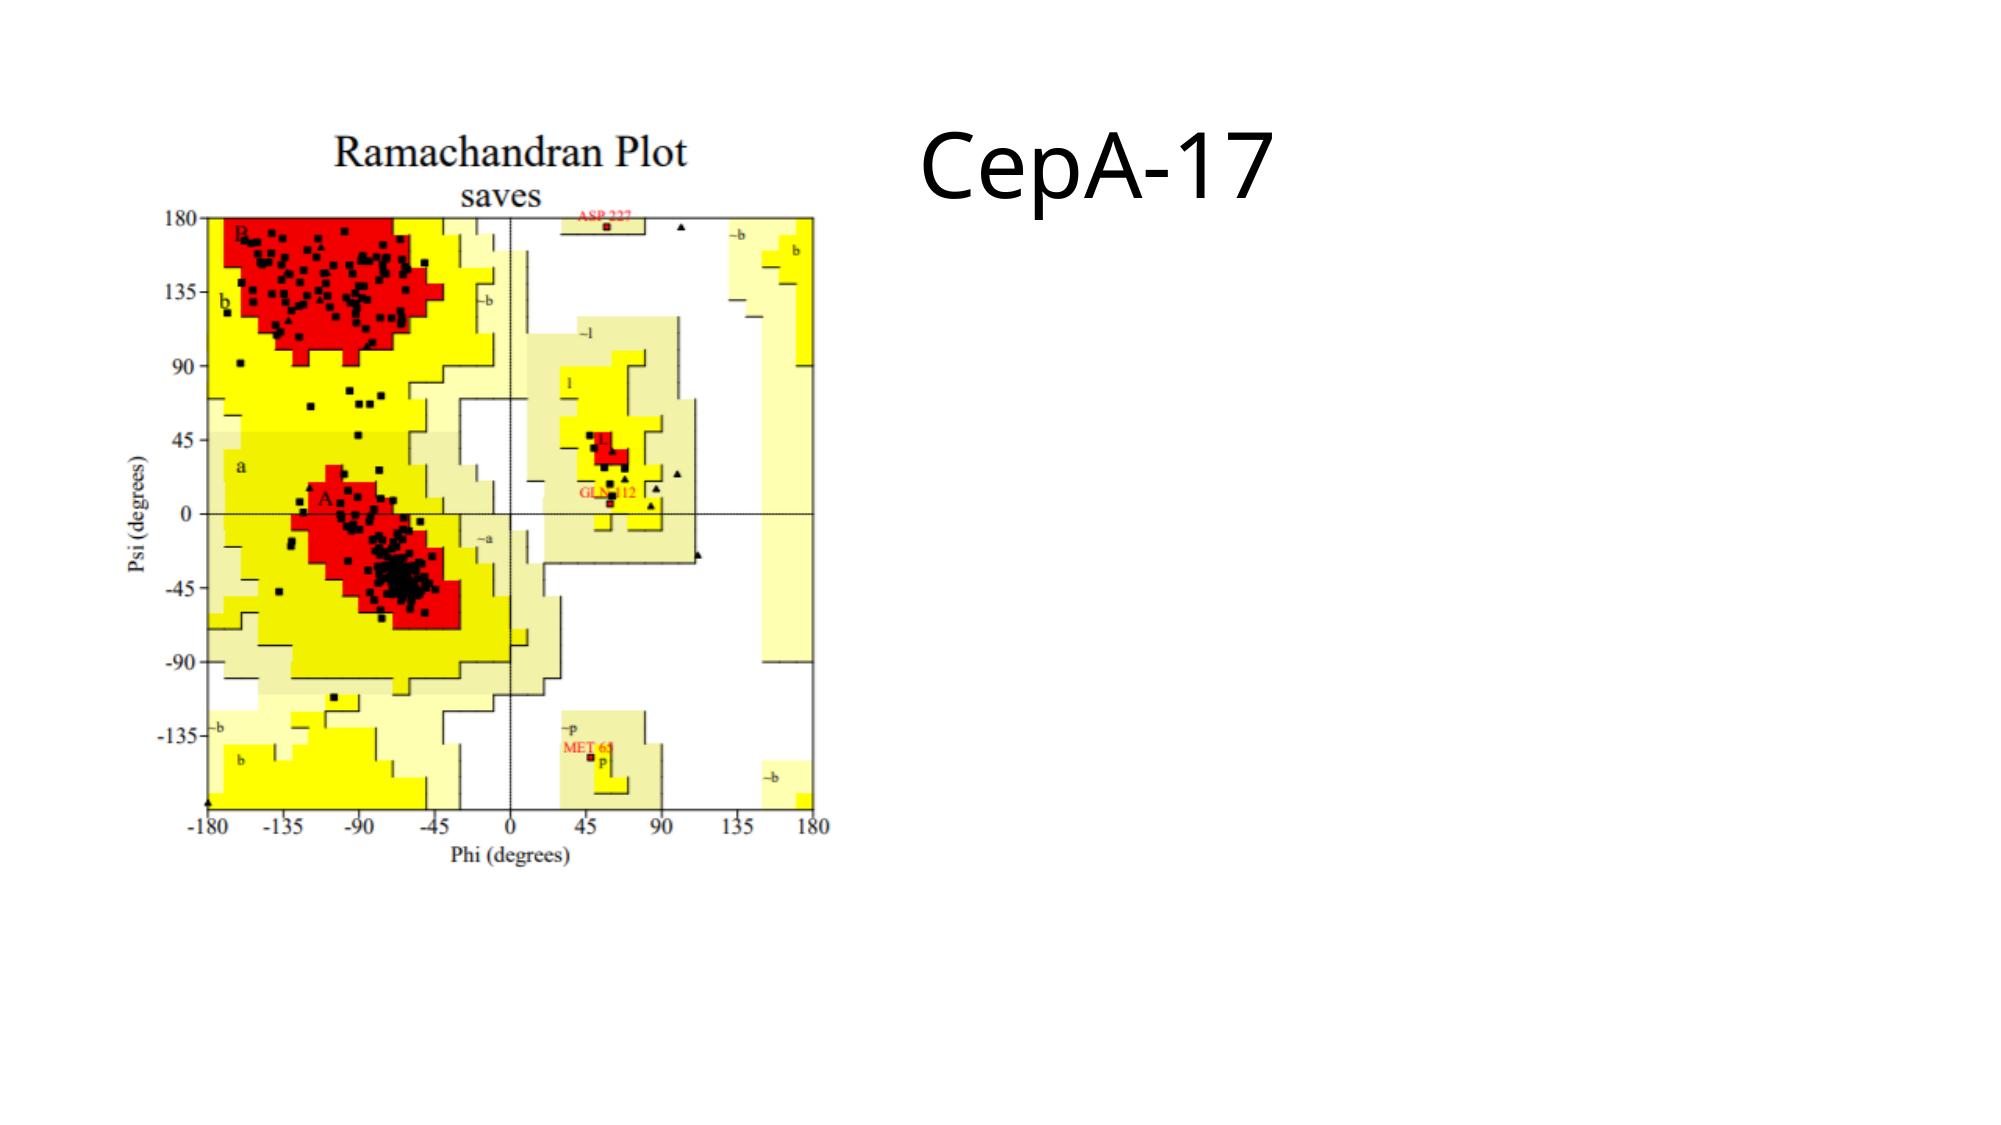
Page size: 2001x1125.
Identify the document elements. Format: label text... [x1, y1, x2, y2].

title CepA-17 [903, 59, 1863, 278]
picture [113, 132, 853, 872]
